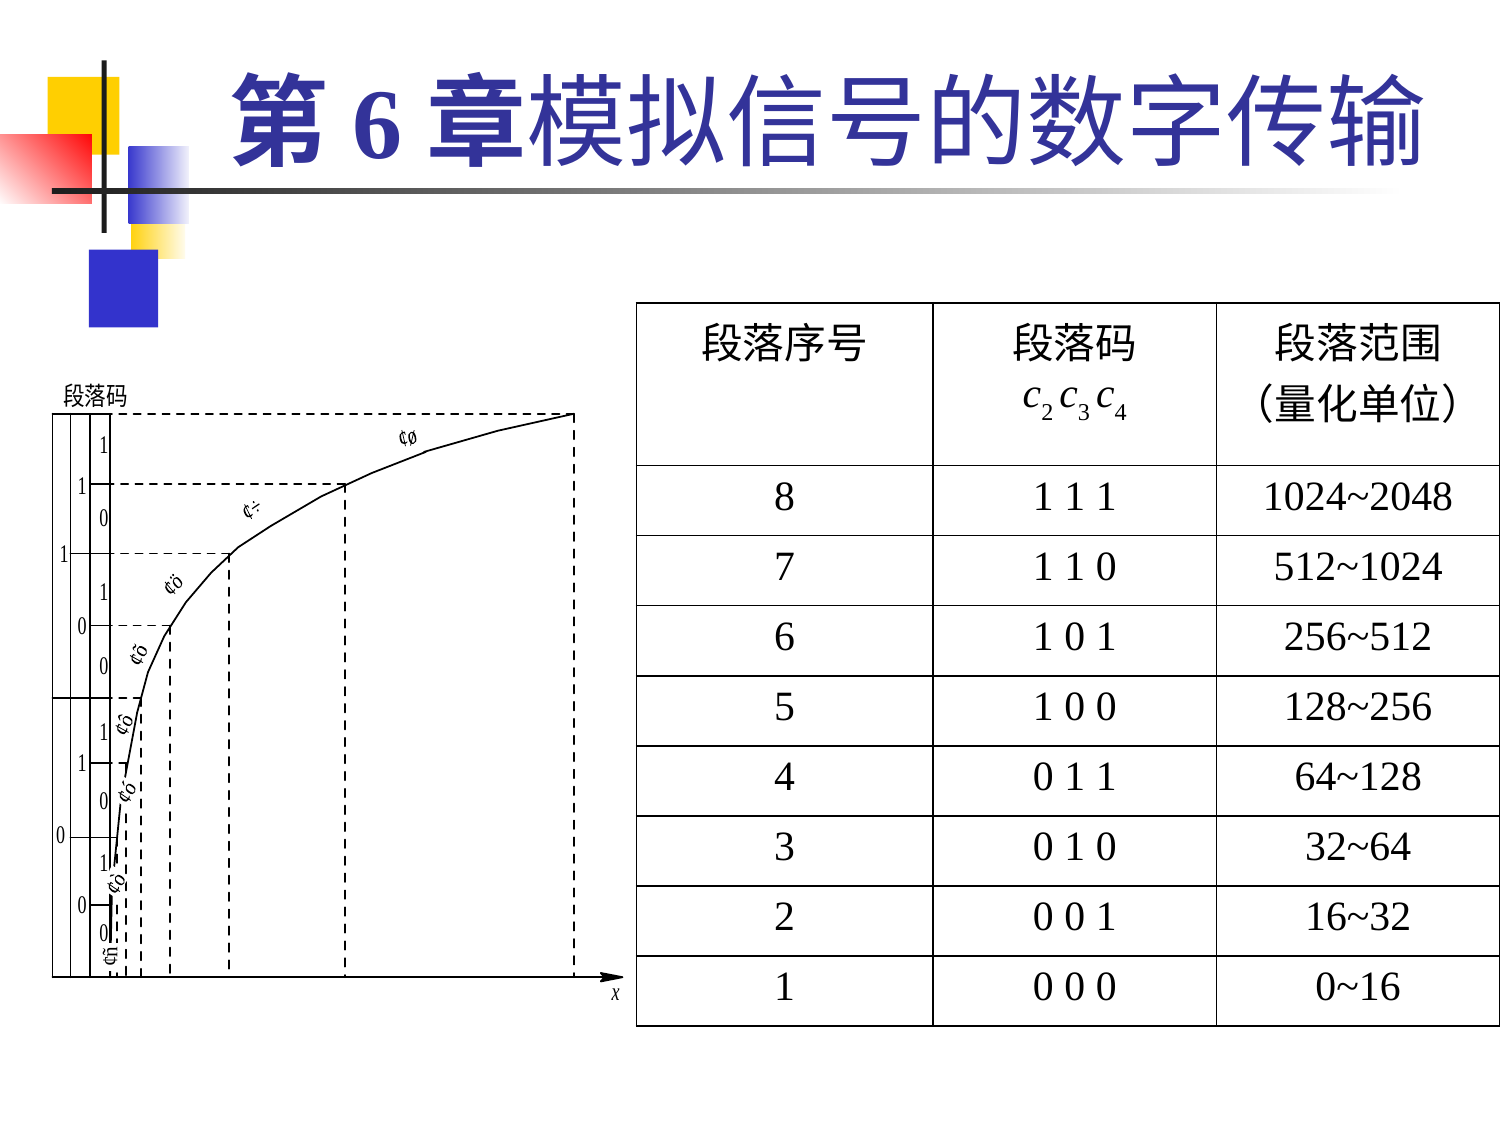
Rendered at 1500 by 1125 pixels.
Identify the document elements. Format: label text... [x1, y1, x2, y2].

table_cell 0 1 0 [934, 817, 1216, 885]
table_cell 8 [672, 466, 932, 535]
table_header 段落码 c2 c3 c4 [934, 304, 1216, 465]
table_cell 1024~2048 [1217, 466, 1499, 535]
table_header 段落范围 （量化单位） [1217, 304, 1499, 465]
table_cell 1 0 1 [934, 606, 1216, 675]
table_cell 0~16 [1217, 957, 1499, 1025]
table_cell 64~128 [1217, 747, 1499, 815]
table_cell 1 0 0 [934, 677, 1216, 745]
table_cell 1 [669, 957, 932, 1025]
table_cell 3 [672, 817, 932, 885]
table_cell 2 [672, 887, 932, 955]
table_cell 0 0 0 [934, 957, 1216, 1025]
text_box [0, 373, 668, 1018]
table_cell 4 [672, 747, 932, 815]
table_header 段落序号 [637, 304, 932, 465]
table_cell 256~512 [1217, 606, 1499, 675]
table_cell 0 1 1 [934, 747, 1216, 815]
title 第6章模拟信号的数字传输 [188, 34, 1468, 187]
table_cell 7 [672, 536, 932, 605]
table_cell 512~1024 [1217, 536, 1499, 605]
table_cell 16~32 [1217, 887, 1499, 955]
table_cell 5 [672, 677, 932, 745]
table_cell 1 1 1 [934, 466, 1216, 535]
table_cell 0 0 1 [934, 887, 1216, 955]
table_cell 6 [672, 606, 932, 675]
table_cell 128~256 [1217, 677, 1499, 745]
table_cell 32~64 [1217, 817, 1499, 885]
table_cell 1 1 0 [934, 536, 1216, 605]
